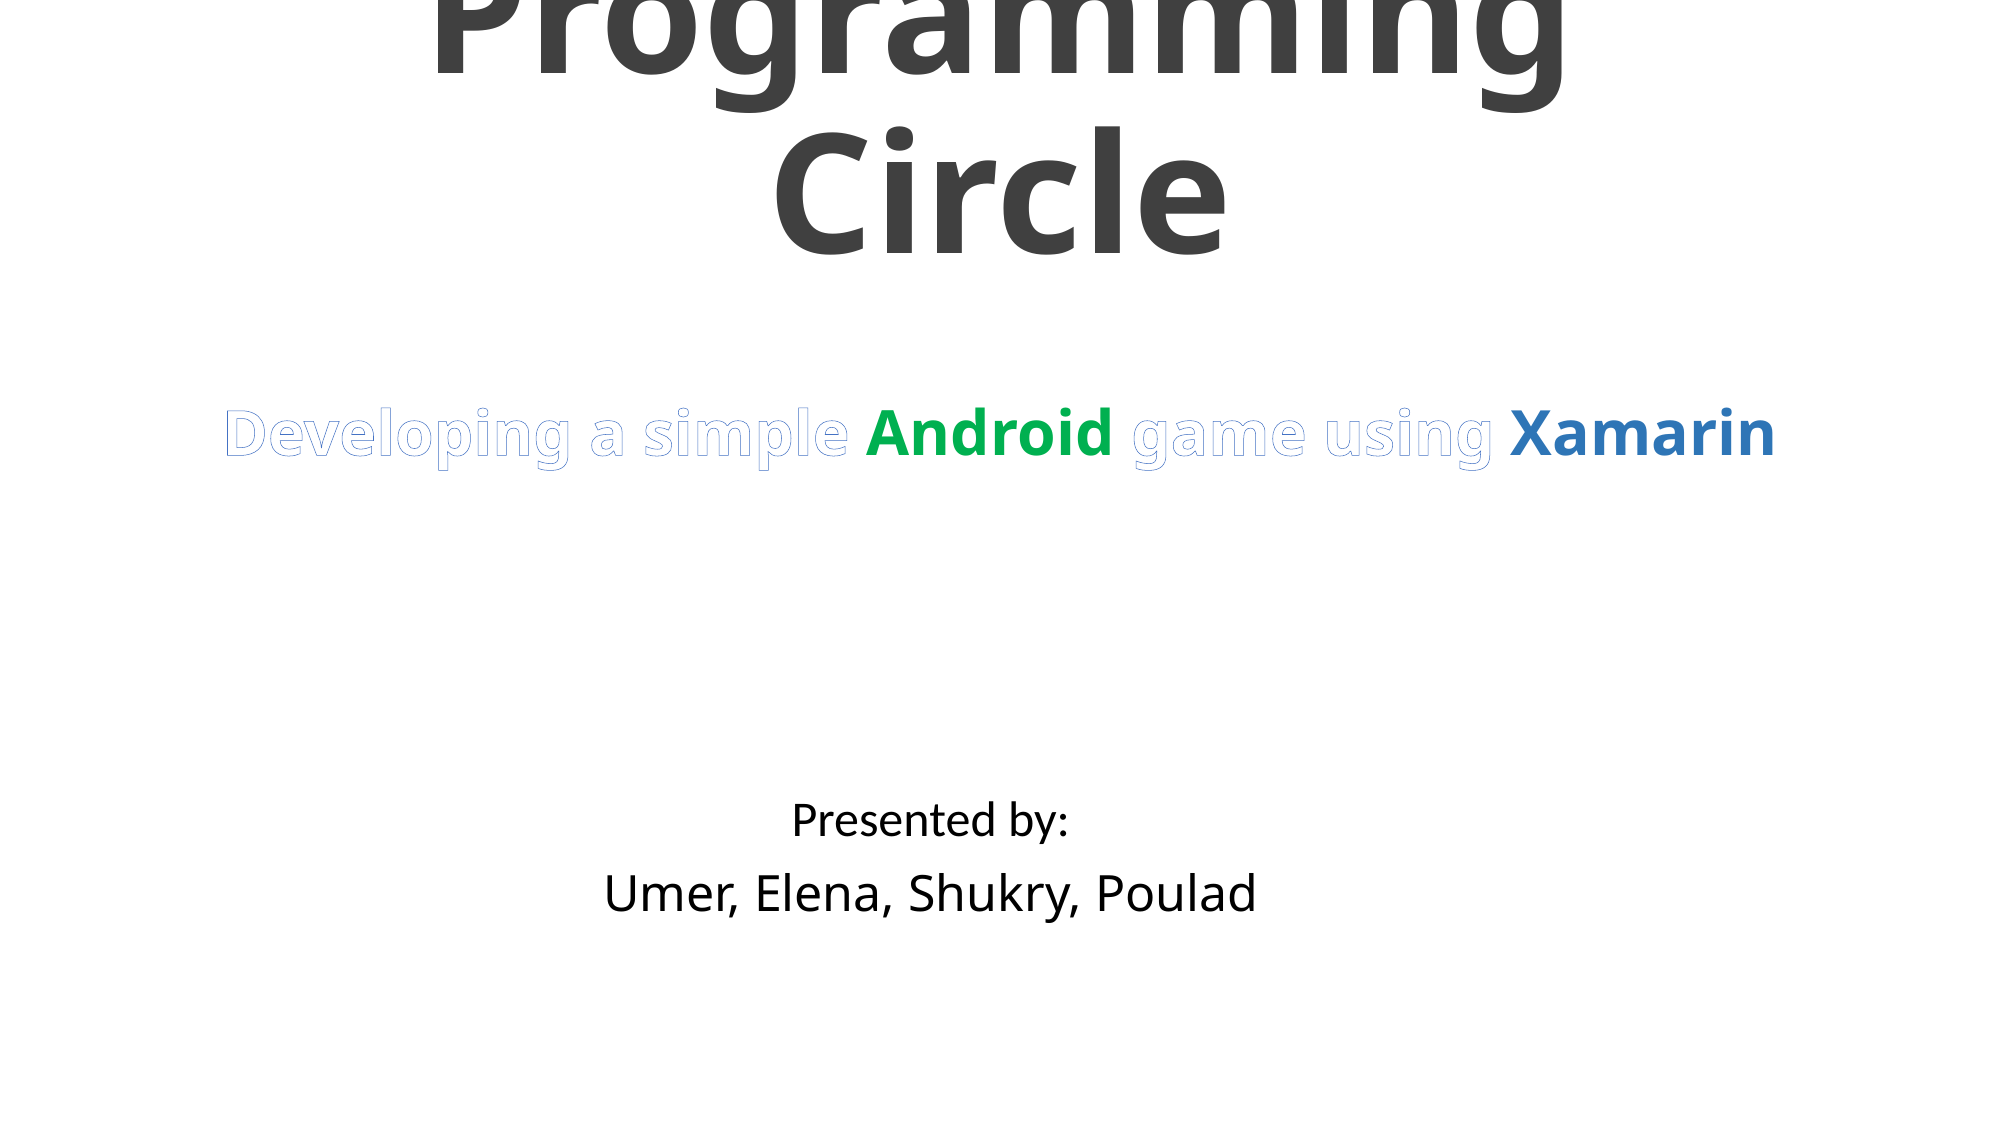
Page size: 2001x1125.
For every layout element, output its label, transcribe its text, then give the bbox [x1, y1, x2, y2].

title Programming Circle [249, 98, 1750, 298]
subtitle Presented by: Umer, Elena, Shukry, Poulad [181, 785, 1682, 963]
text_box Developing a simple Android game using Xamarin [181, 349, 1819, 477]
